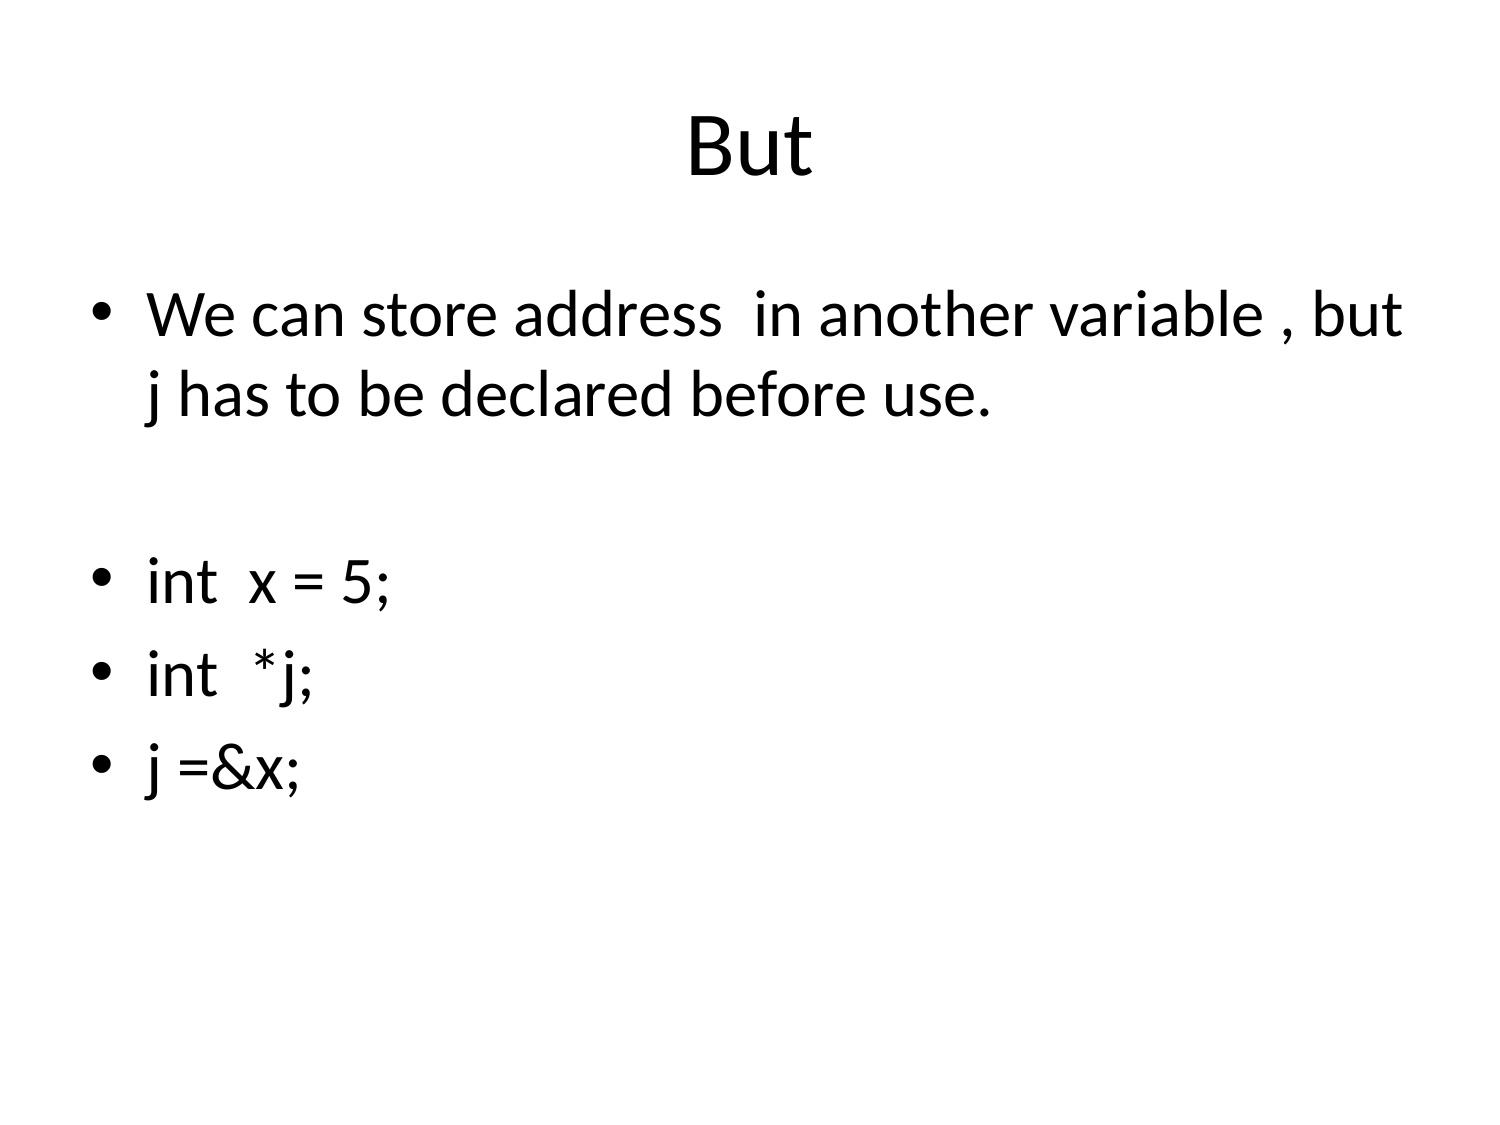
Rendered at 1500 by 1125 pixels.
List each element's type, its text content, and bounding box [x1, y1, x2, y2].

title But [75, 45, 1425, 233]
list We can store address in another variable , but j has to be declared before use. int x = 5; int *j; j =&x; [75, 262, 1425, 1005]
